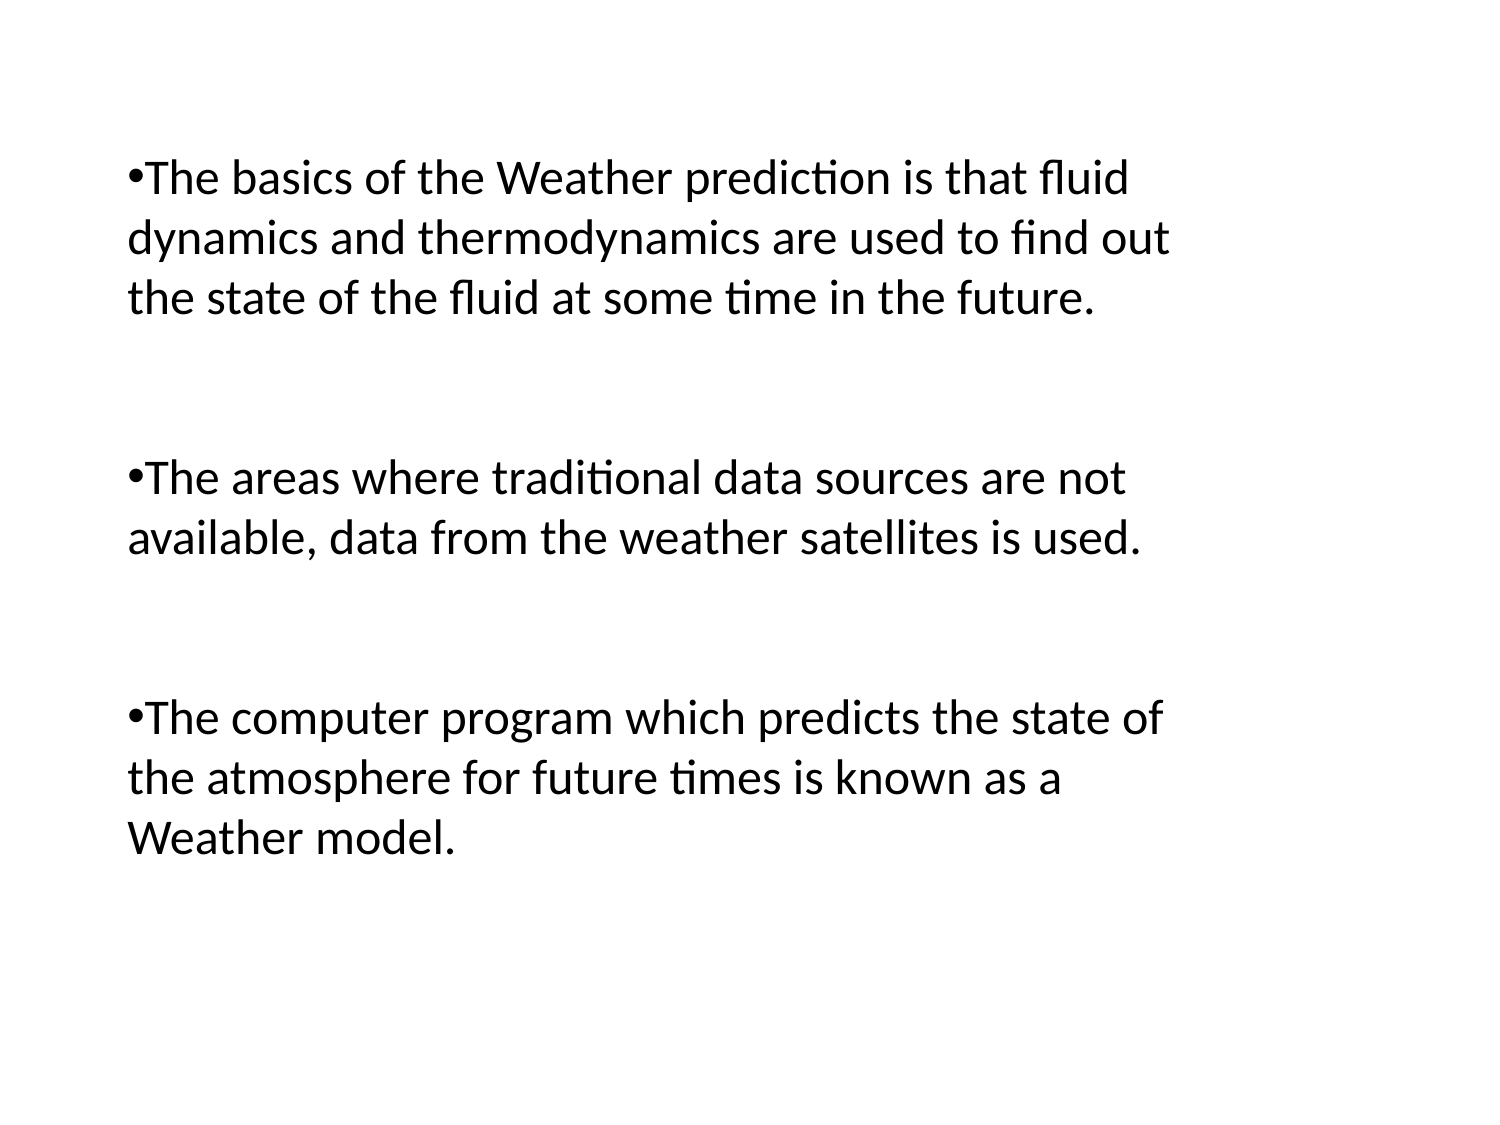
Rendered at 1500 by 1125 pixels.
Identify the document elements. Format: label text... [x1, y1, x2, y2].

text_box The basics of the Weather prediction is that fluid dynamics and thermodynamics are used to find out the state of the fluid at some time in the future. The areas where traditional data sources are not available, data from the weather satellites is used. The computer program which predicts the state of the atmosphere for future times is known as a Weather model. [112, 137, 1213, 1053]
